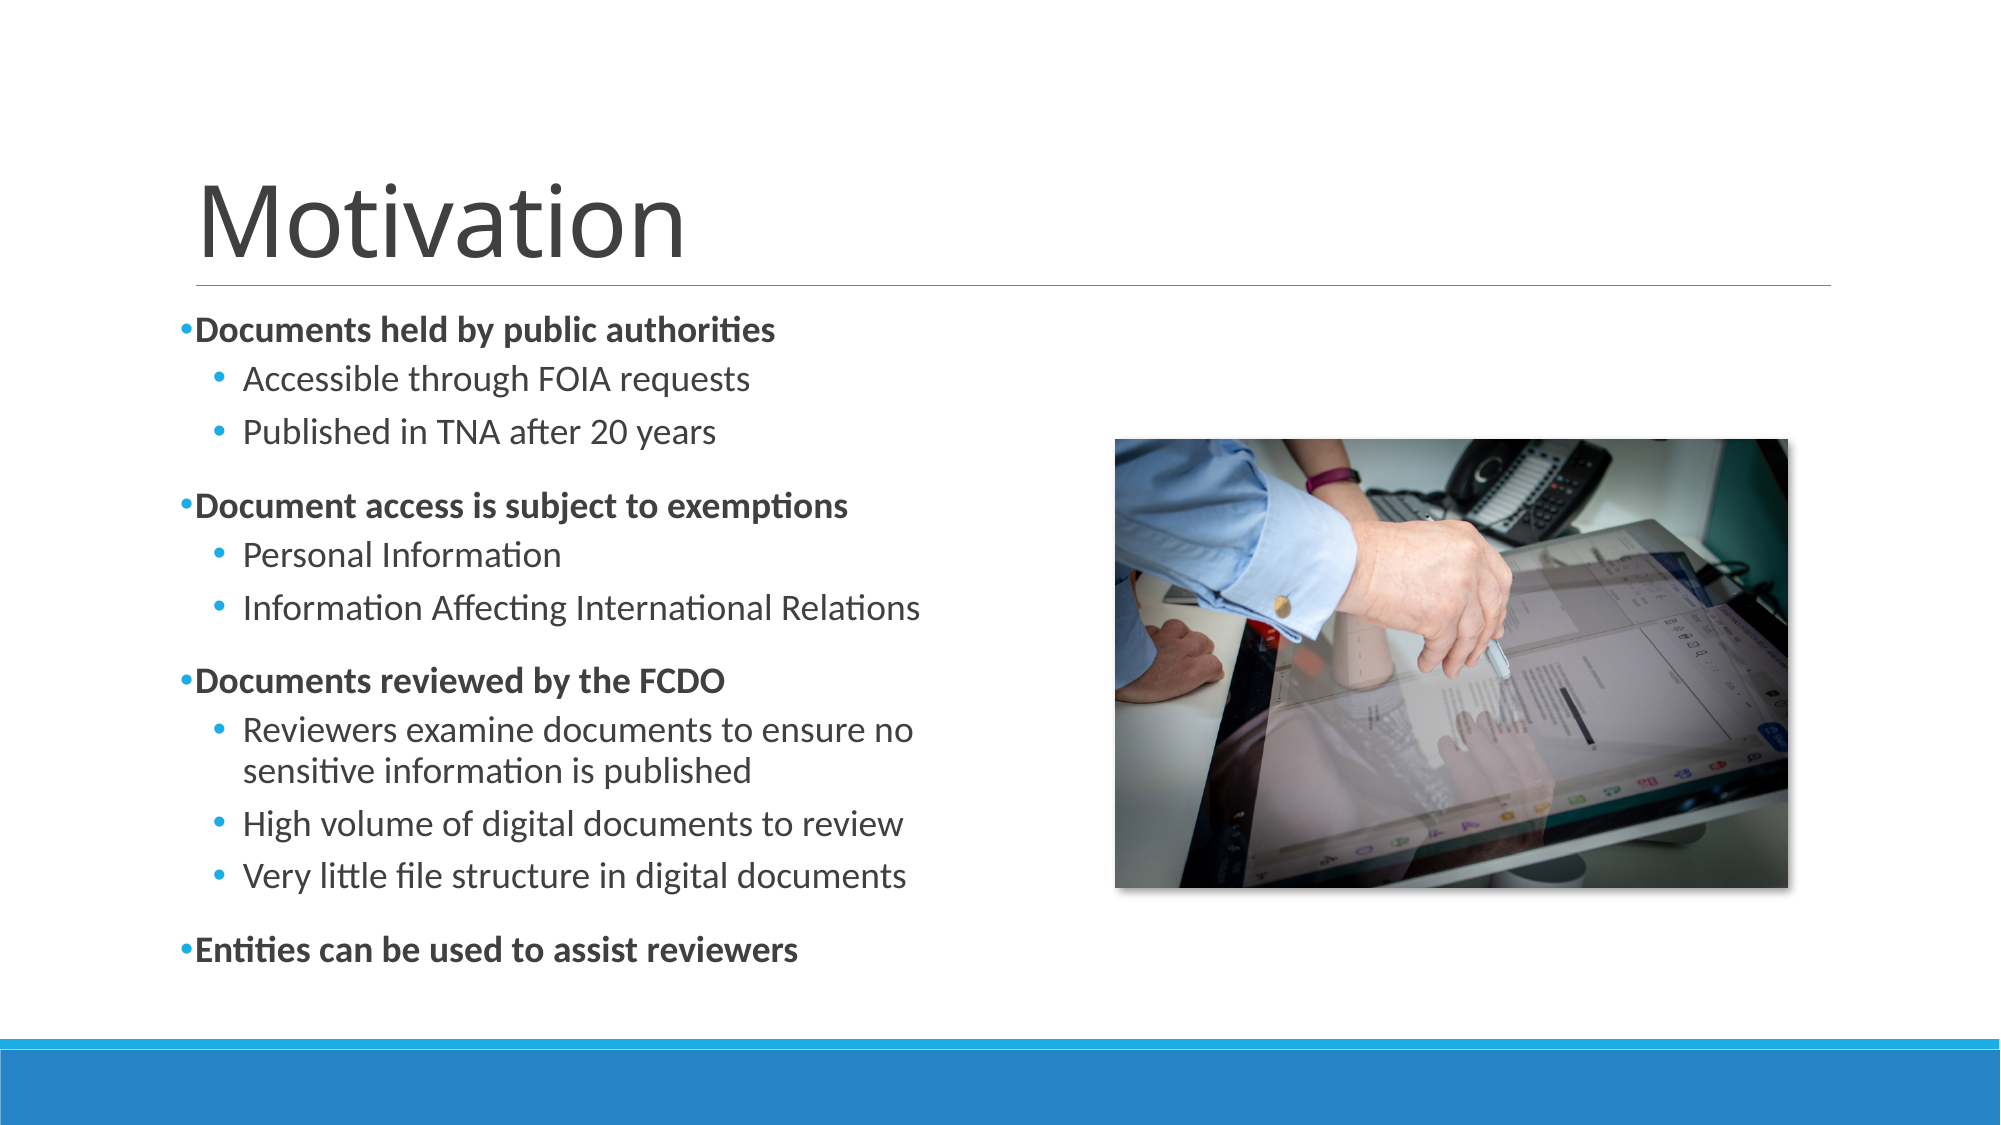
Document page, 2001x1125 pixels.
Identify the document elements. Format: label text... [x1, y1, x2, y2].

picture [1114, 438, 1788, 889]
title Motivation [180, 47, 1830, 285]
list Documents held by public authorities Accessible through FOIA requests Published in TNA after 20 years Document access is subject to exemptions Personal Information Information Affecting International Relations Documents reviewed by the FCDO Reviewers examine documents to ensure no sensitive information is published High volume of digital documents to review Very little file structure in digital documents Entities can be used to assist reviewers [180, 302, 1000, 963]
